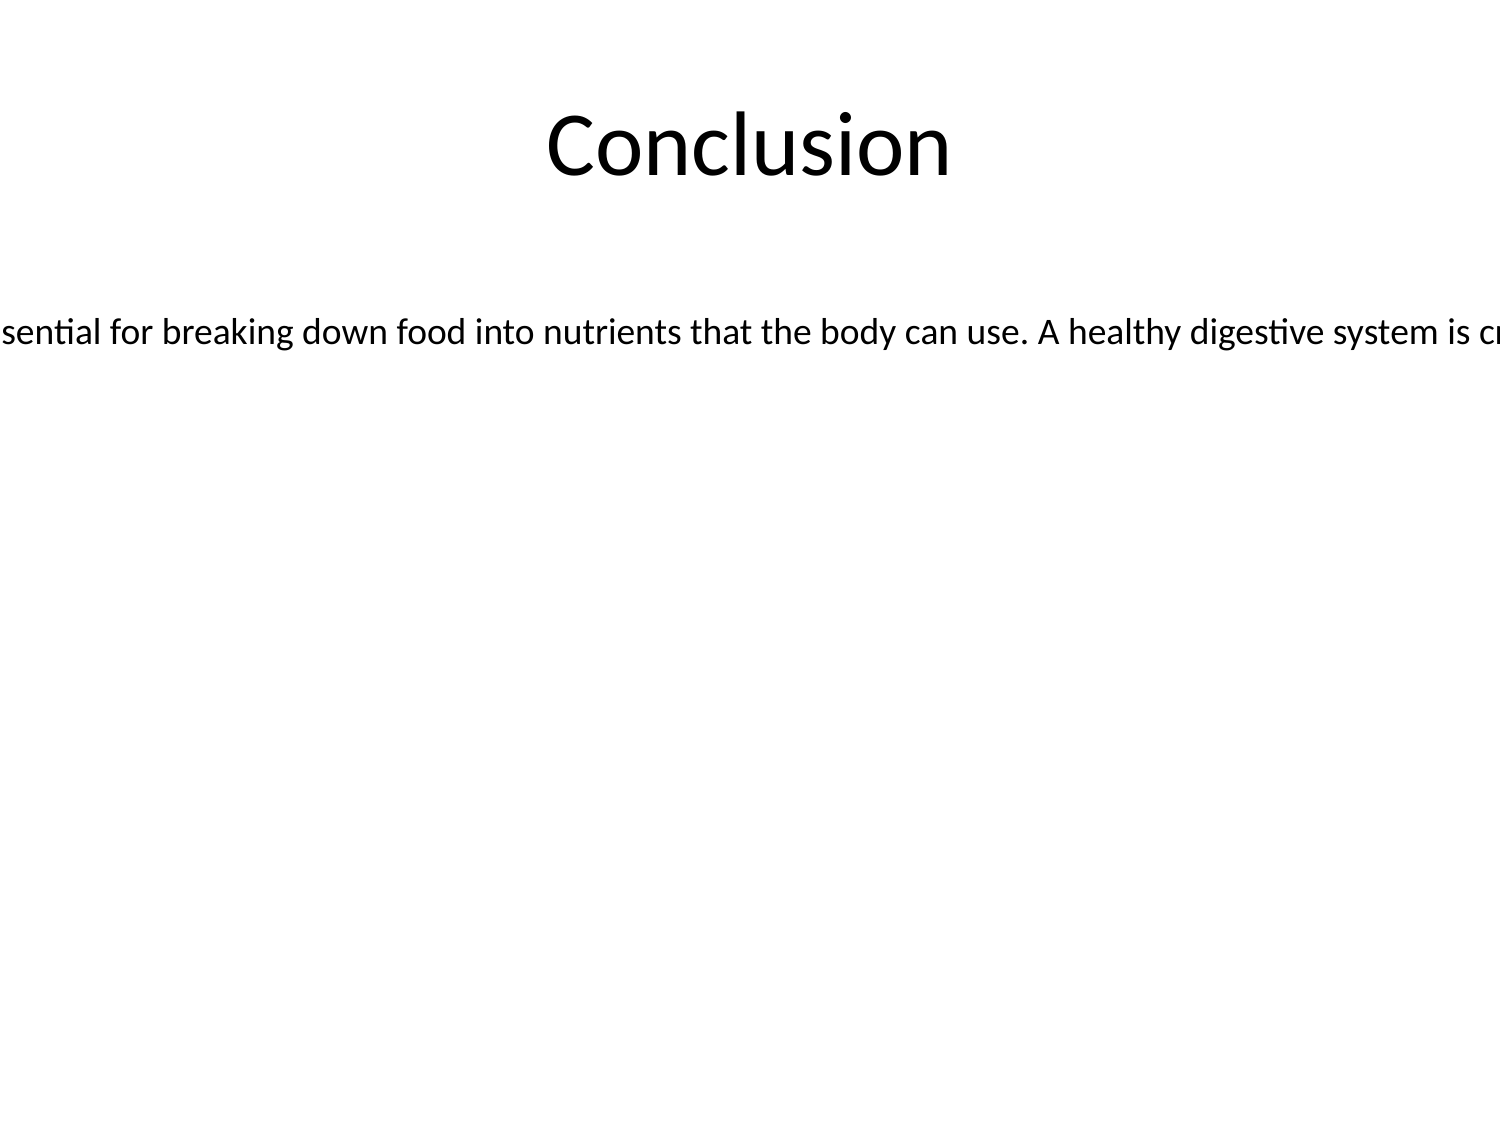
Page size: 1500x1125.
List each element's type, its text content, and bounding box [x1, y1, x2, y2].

title Conclusion [75, 45, 1425, 224]
text_box - Digestion is a complex process that involves many organs and systems. It is essential for breaking down food into nutrients that the body can use. A healthy digestive system is crucial for overall health and well-being. [0, 224, 1500, 360]
